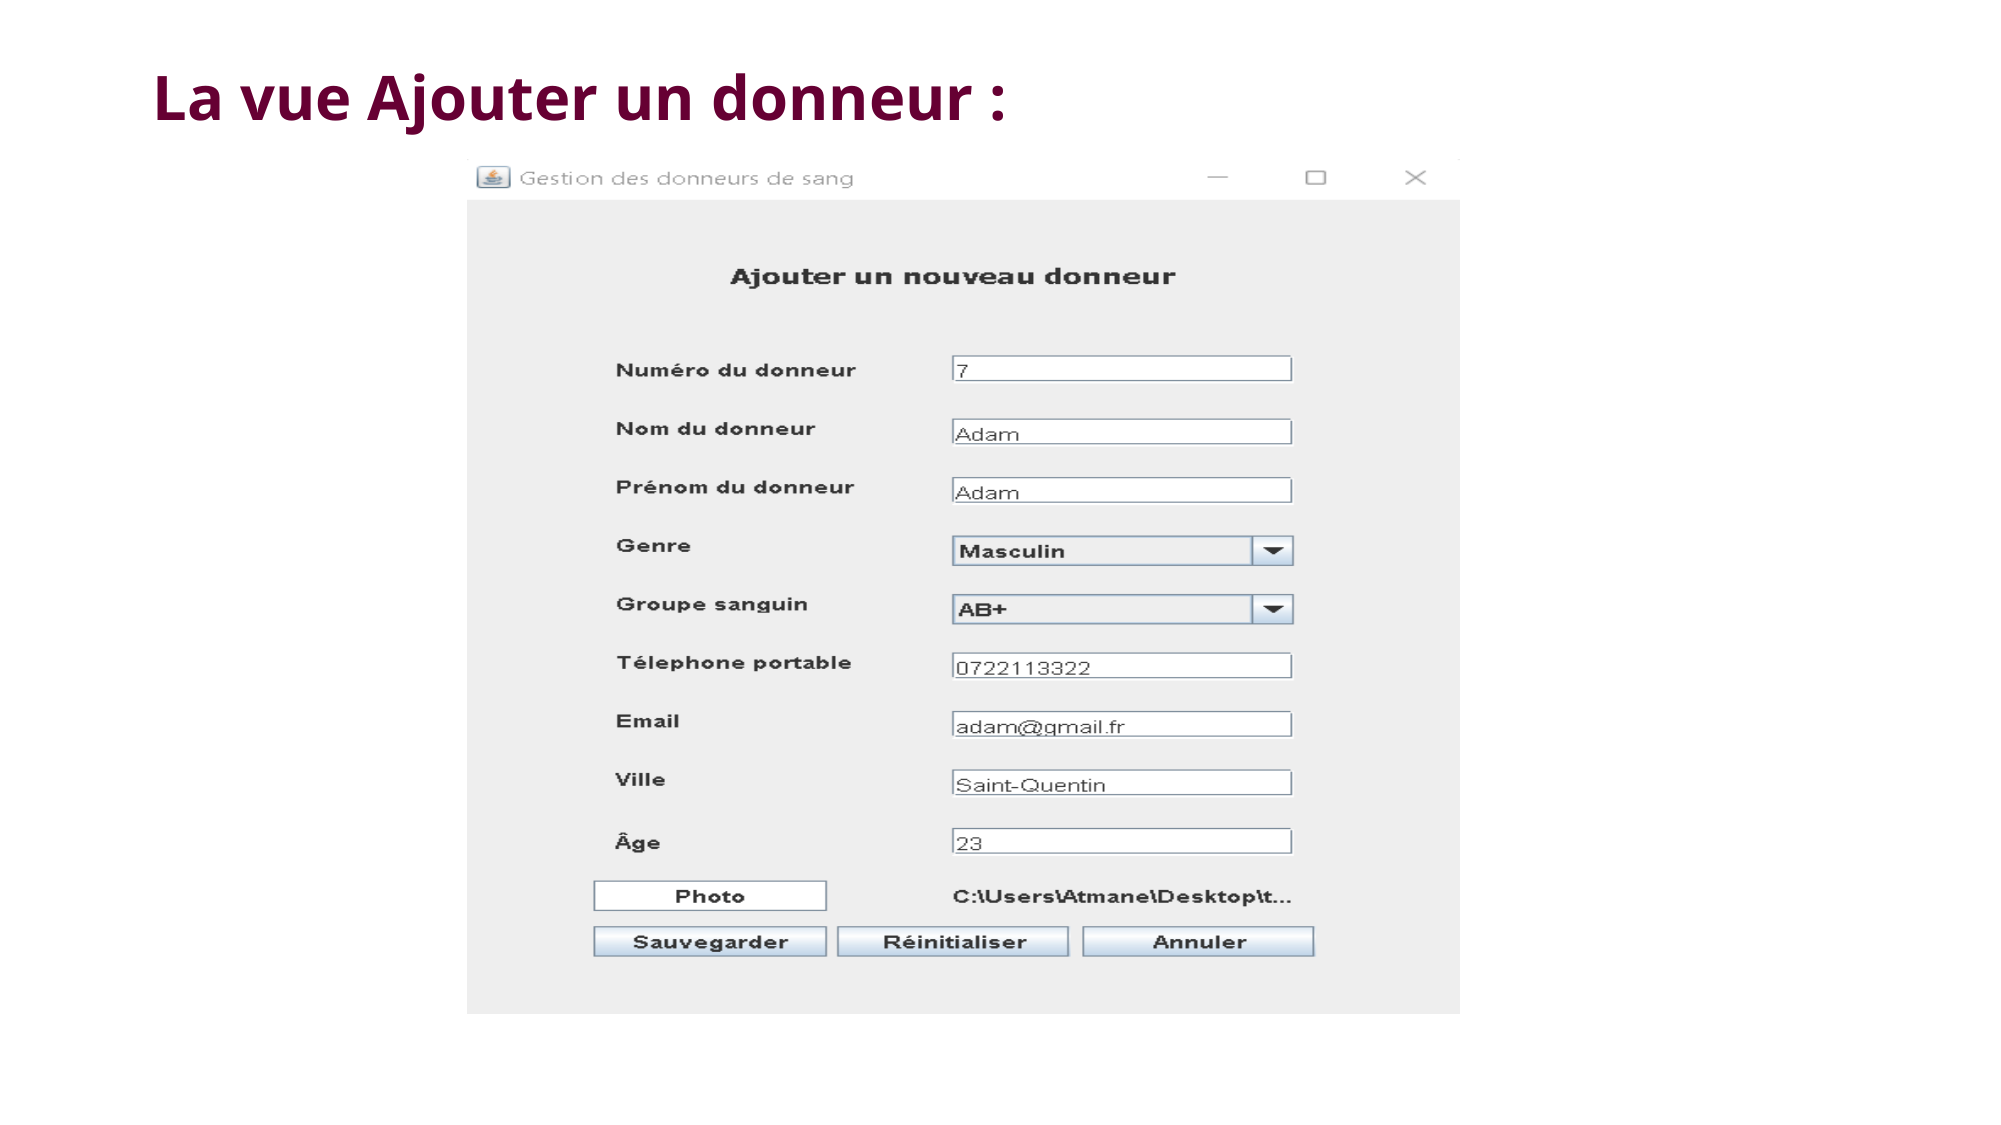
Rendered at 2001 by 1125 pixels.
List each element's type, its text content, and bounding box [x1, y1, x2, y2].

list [467, 159, 1460, 1014]
title La vue Ajouter un donneur : [137, 59, 1863, 216]
